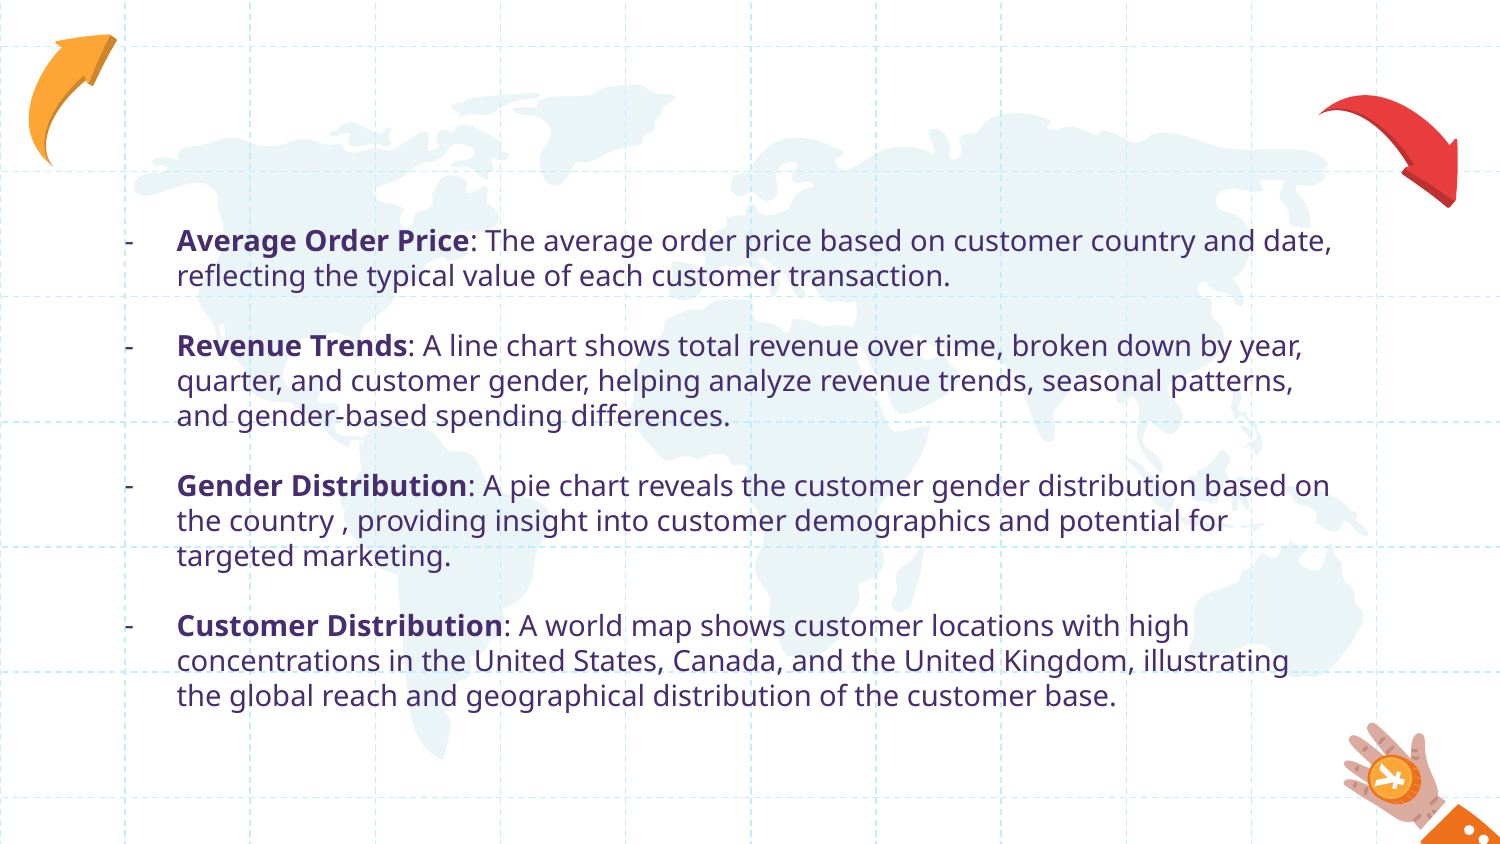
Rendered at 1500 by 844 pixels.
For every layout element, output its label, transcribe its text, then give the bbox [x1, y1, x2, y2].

subtitle Average Order Price: The average order price based on customer country and date, reflecting the typical value of each customer transaction. Revenue Trends: A line chart shows total revenue over time, broken down by year, quarter, and customer gender, helping analyze revenue trends, seasonal patterns, and gender-based spending differences. Gender Distribution: A pie chart reveals the customer gender distribution based on the country , providing insight into customer demographics and potential for targeted marketing. Customer Distribution: A world map shows customer locations with high concentrations in the United States, Canada, and the United Kingdom, illustrating the global reach and geographical distribution of the customer base. [86, 172, 1351, 728]
